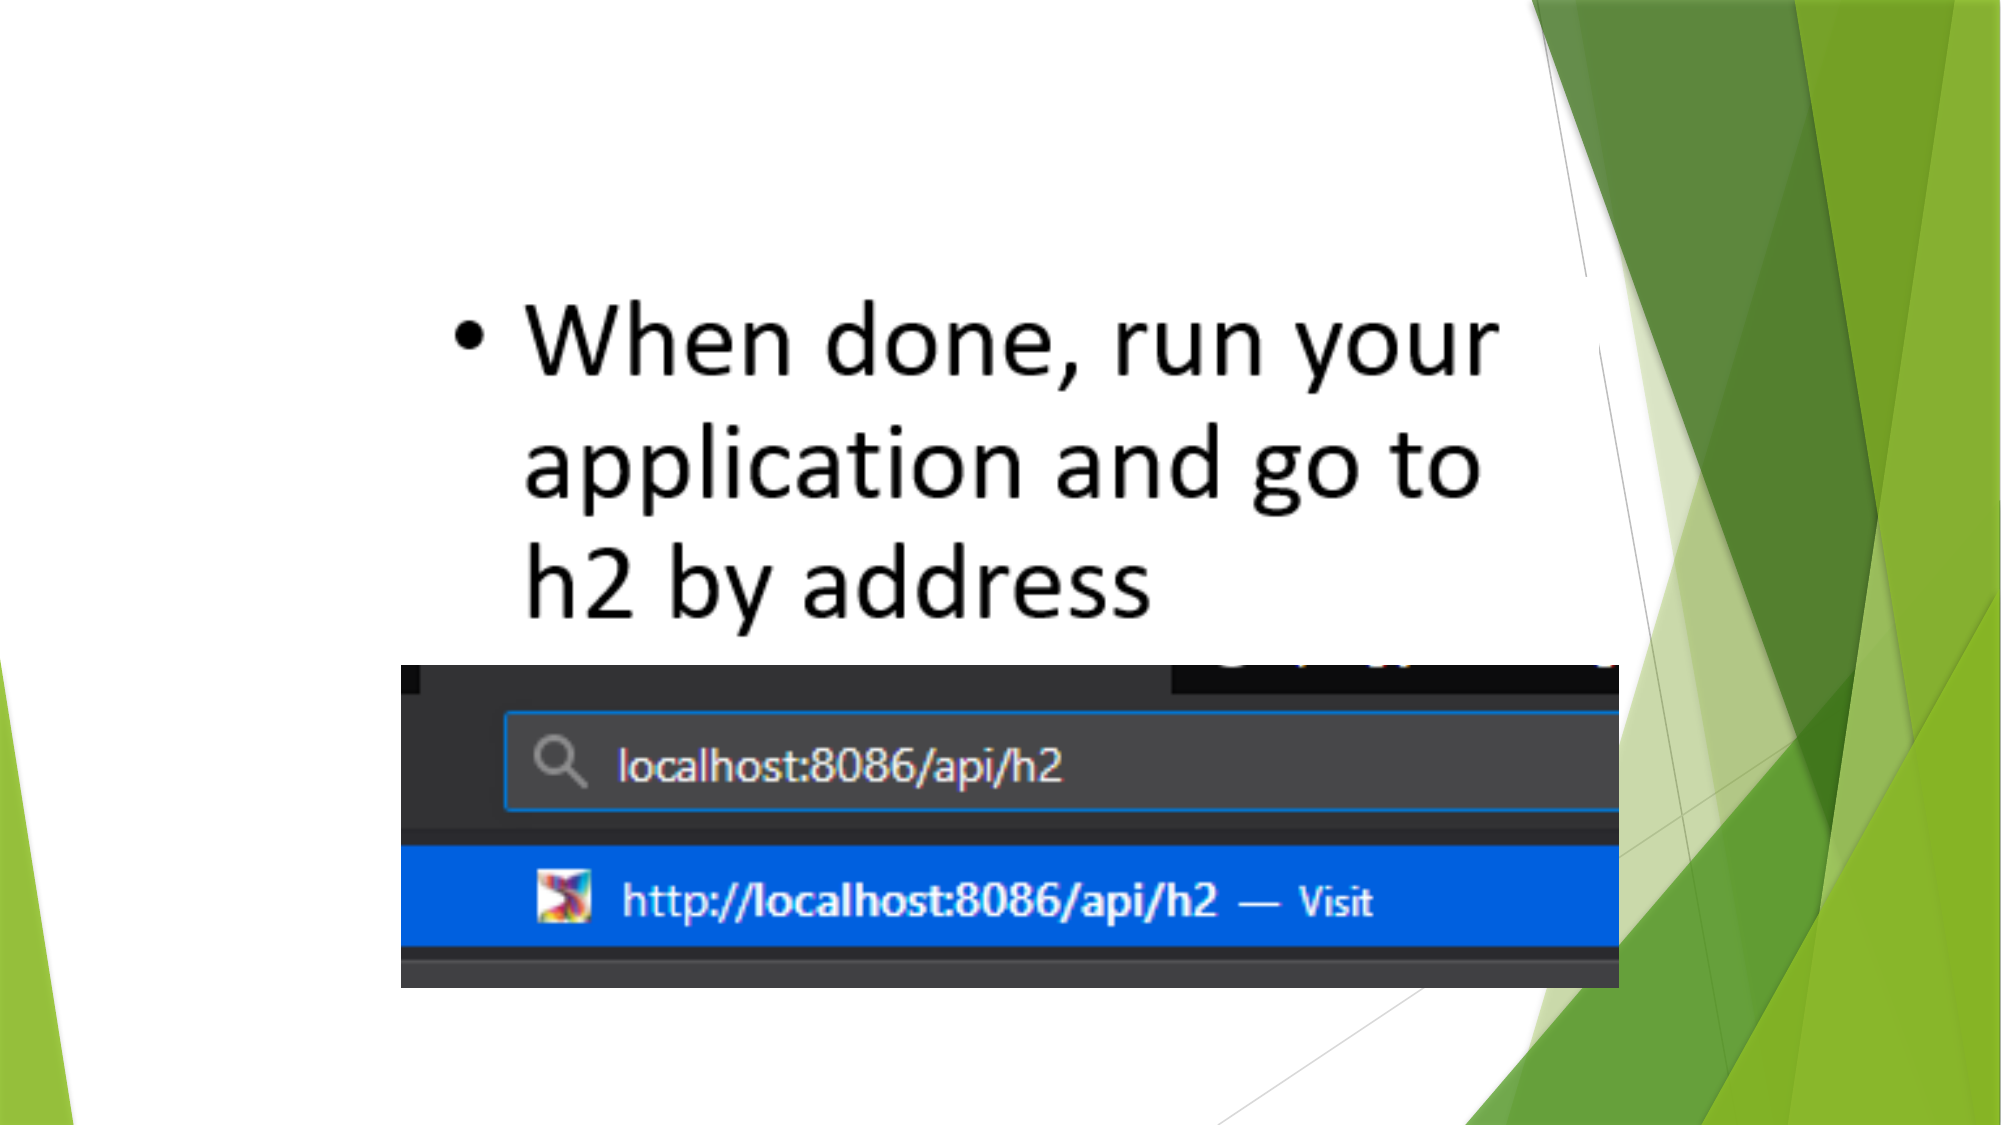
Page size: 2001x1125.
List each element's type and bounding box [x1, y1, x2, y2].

picture [323, 276, 1620, 988]
